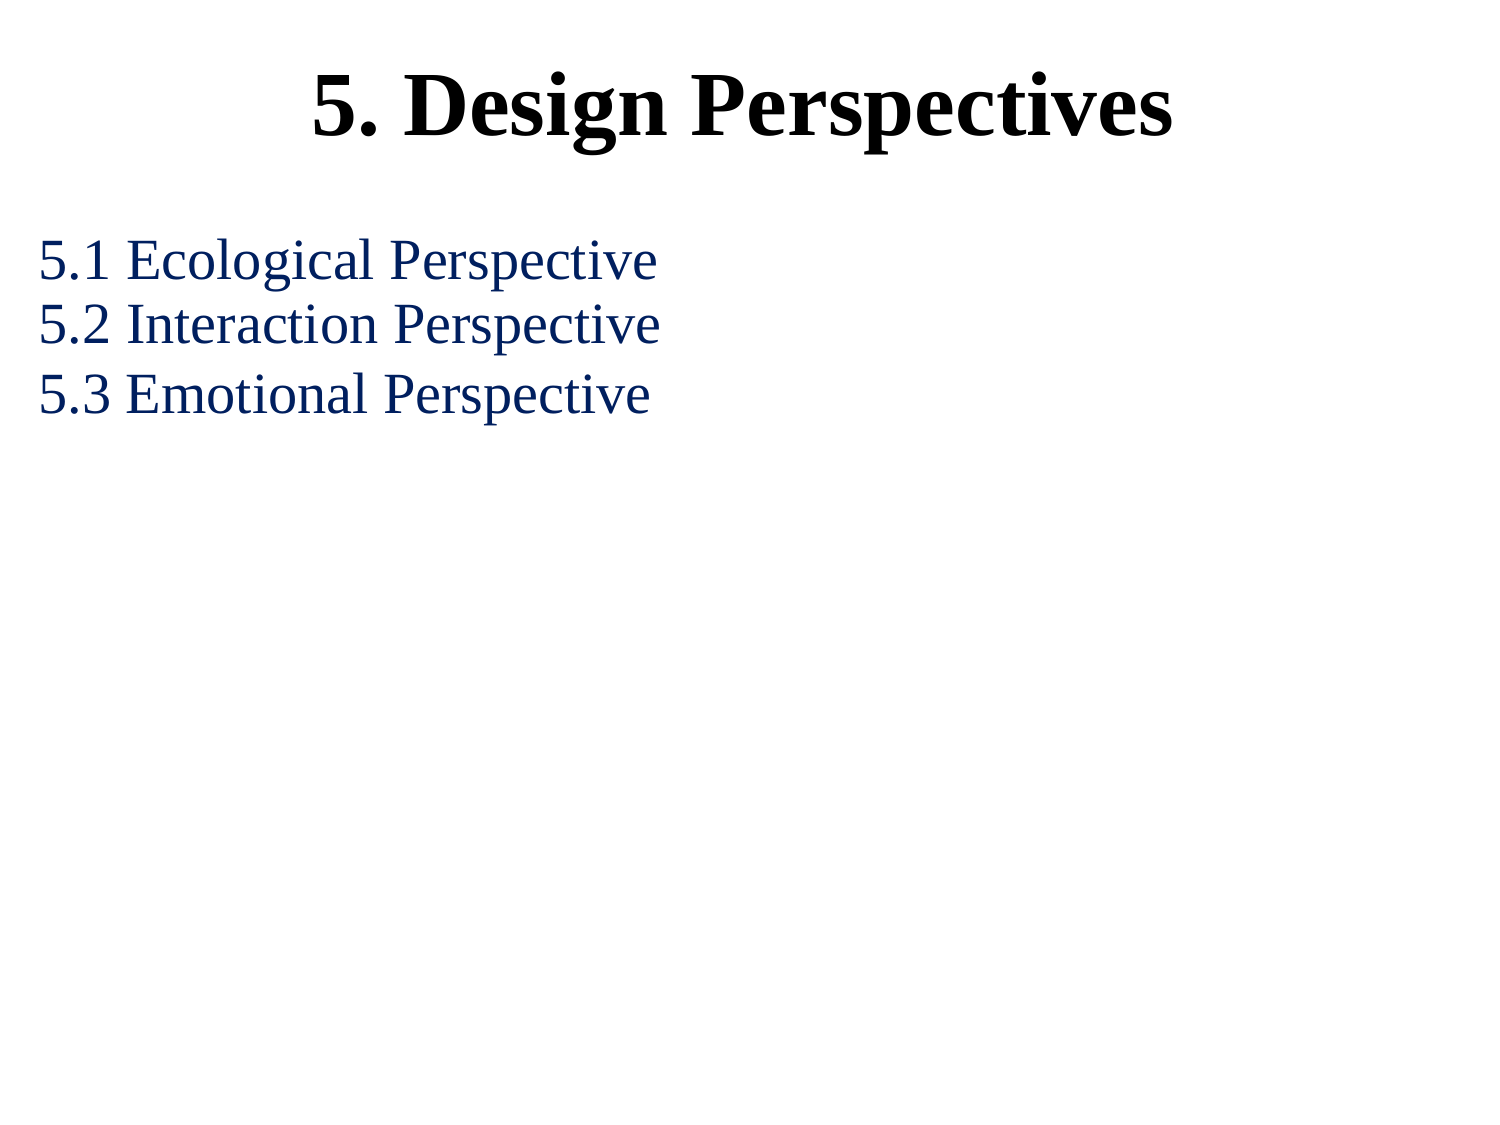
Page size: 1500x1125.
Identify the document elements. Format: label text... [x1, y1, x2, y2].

text_box 5.1 5.2 5.3 [36, 214, 123, 417]
text_box 5. Design Perspectives [309, 35, 1191, 131]
text_box Ecological Perspective Interaction Perspective Emotional Perspective [123, 214, 674, 417]
